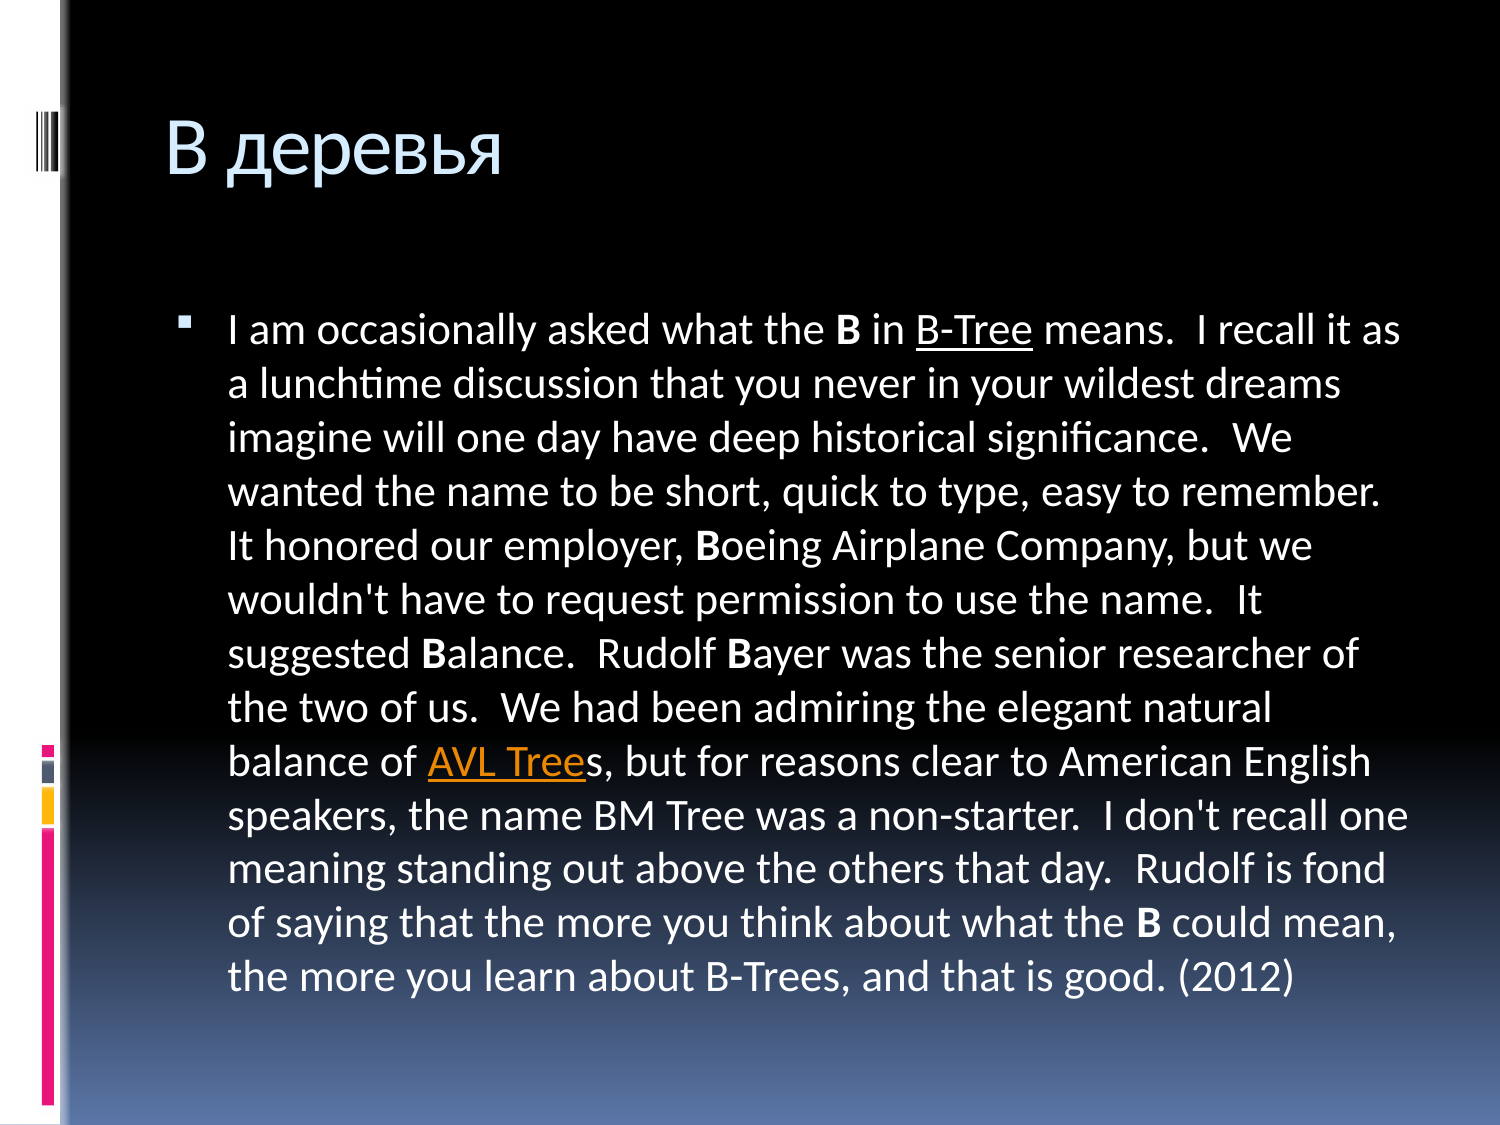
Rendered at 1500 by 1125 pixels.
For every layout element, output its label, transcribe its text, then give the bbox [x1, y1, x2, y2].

title B деревья [150, 83, 1425, 234]
list I am occasionally asked what the B in B-Tree means. I recall it as a lunchtime discussion that you never in your wildest dreams imagine will one day have deep historical significance. We wanted the name to be short, quick to type, easy to remember. It honored our employer, Boeing Airplane Company, but we wouldn't have to request permission to use the name. It suggested Balance. Rudolf Bayer was the senior researcher of the two of us. We had been admiring the elegant natural balance of AVL Trees, but for reasons clear to American English speakers, the name BM Tree was a non-starter. I don't recall one meaning standing out above the others that day. Rudolf is fond of saying that the more you think about what the B could mean, the more you learn about B-Trees, and that is good. (2012) [150, 292, 1425, 1043]
